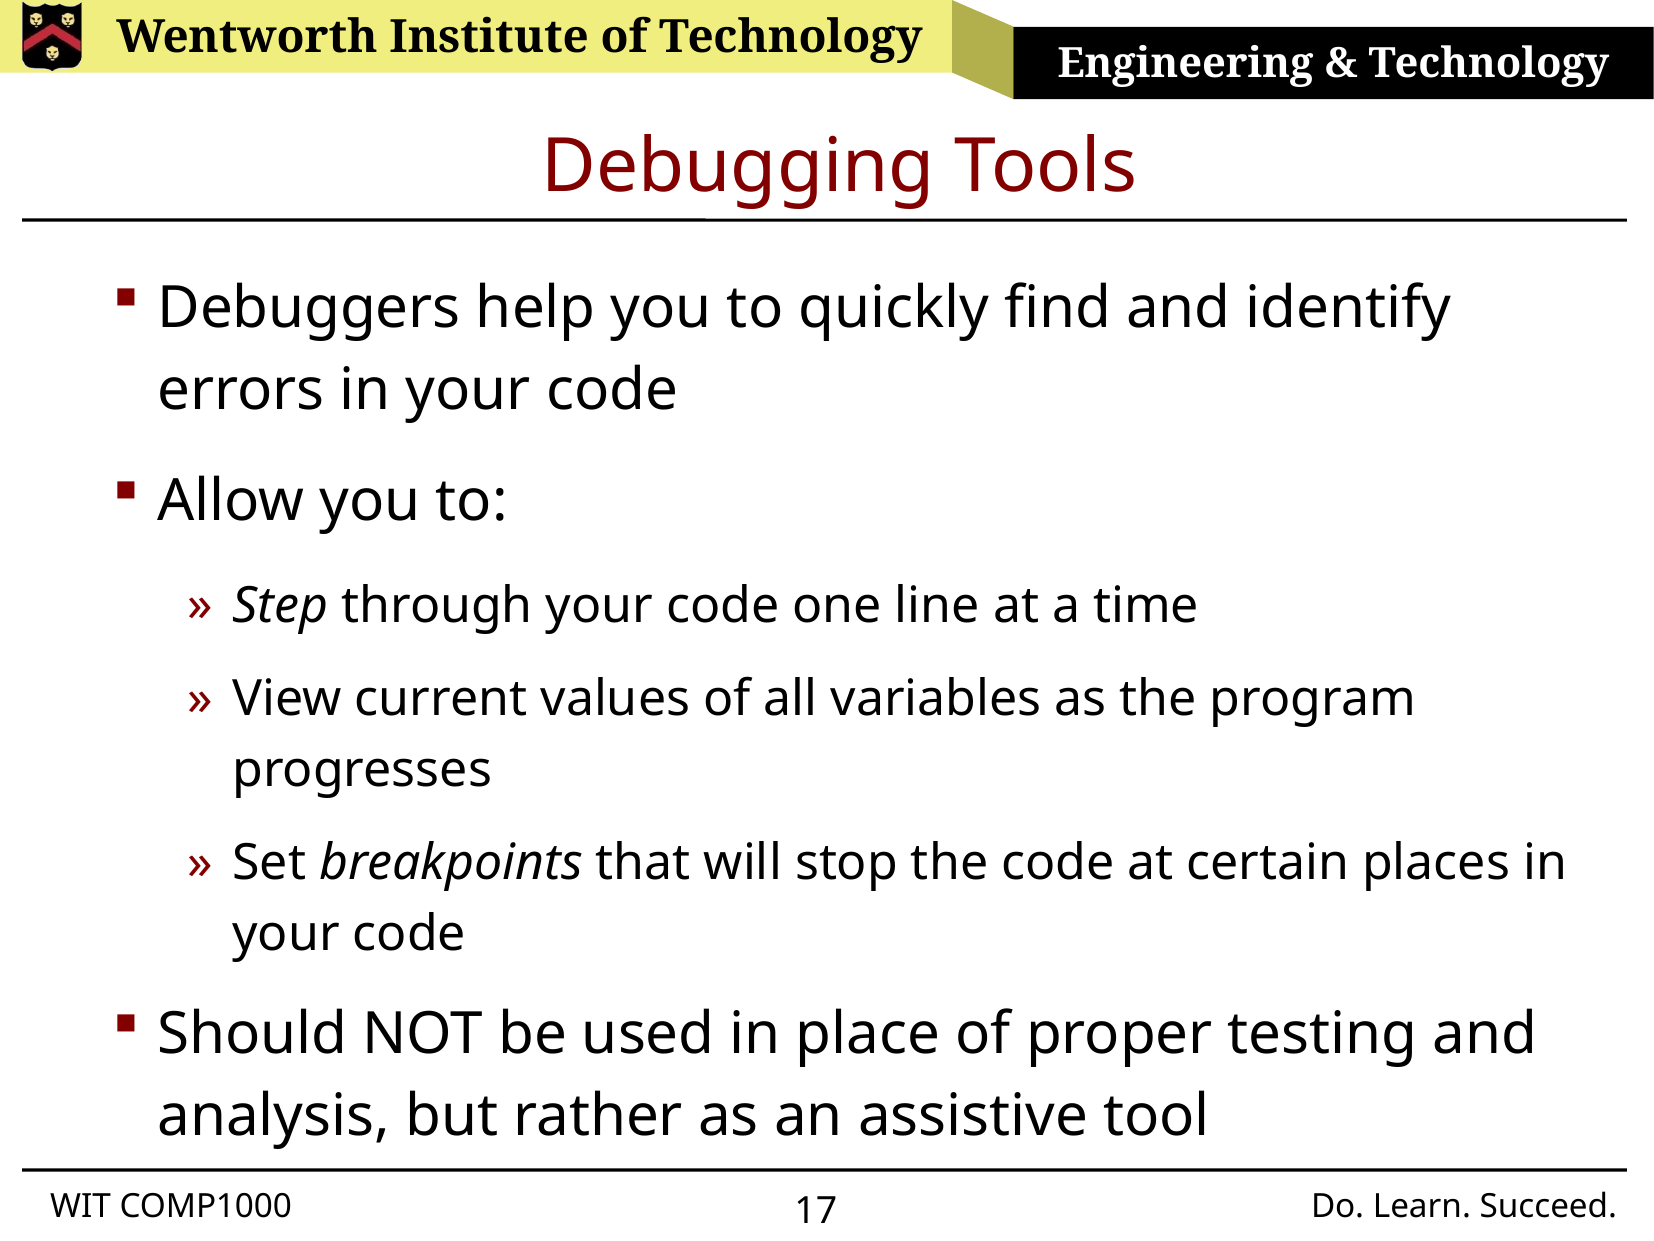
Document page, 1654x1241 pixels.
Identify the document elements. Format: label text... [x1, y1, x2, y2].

list Debuggers help you to quickly find and identify errors in your code Allow you to: Step through your code one line at a time View current values of all variables as the program progresses Set breakpoints that will stop the code at certain places in your code Should NOT be used in place of proper testing and analysis, but rather as an assistive tool [82, 257, 1571, 1076]
title Debugging Tools [201, 50, 1477, 257]
picture [22, 0, 82, 72]
